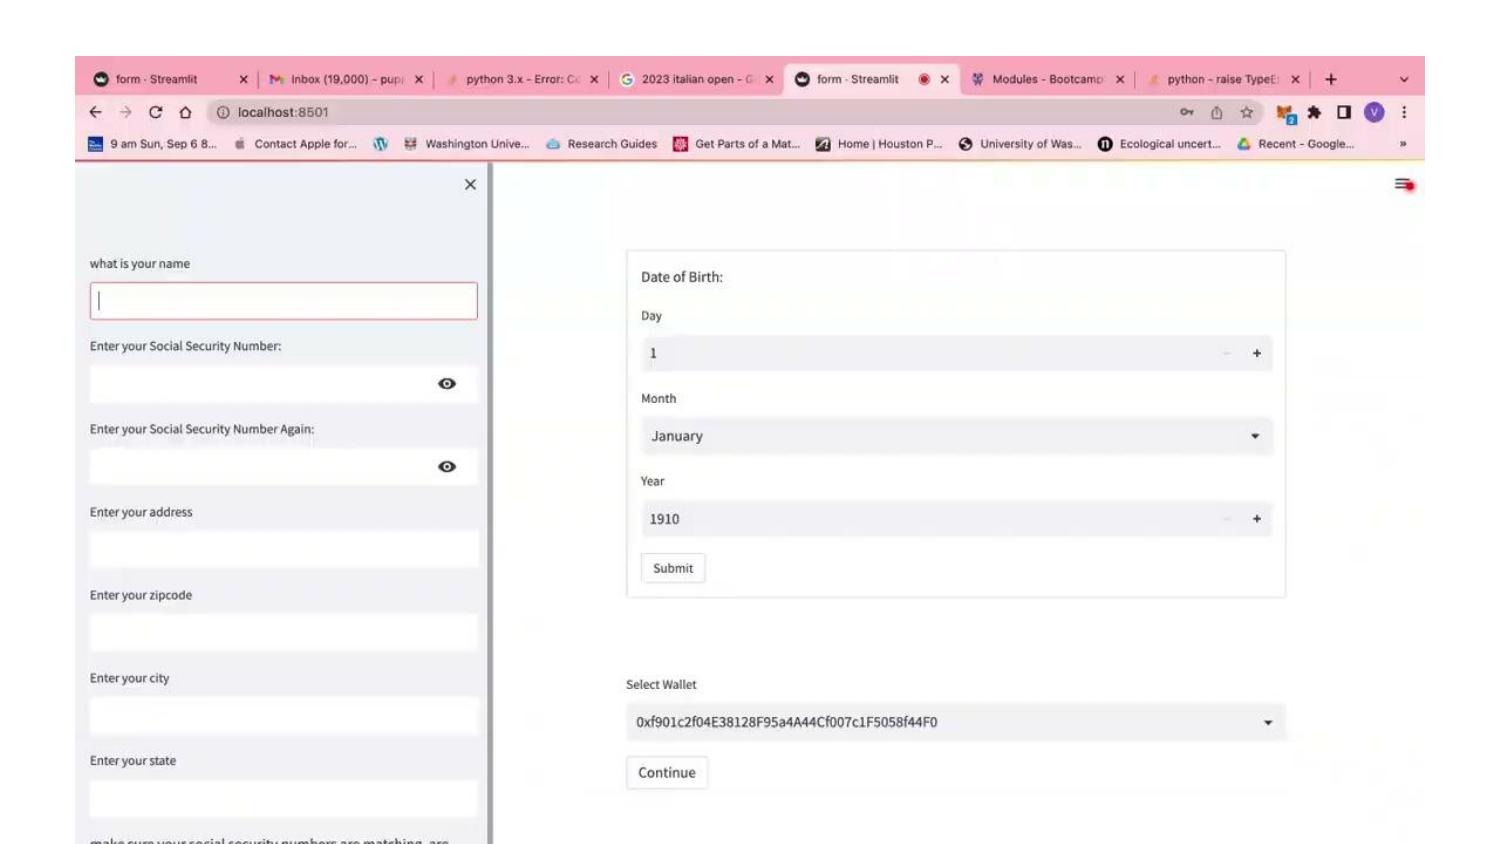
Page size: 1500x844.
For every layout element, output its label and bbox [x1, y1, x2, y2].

picture [74, 55, 1426, 844]
